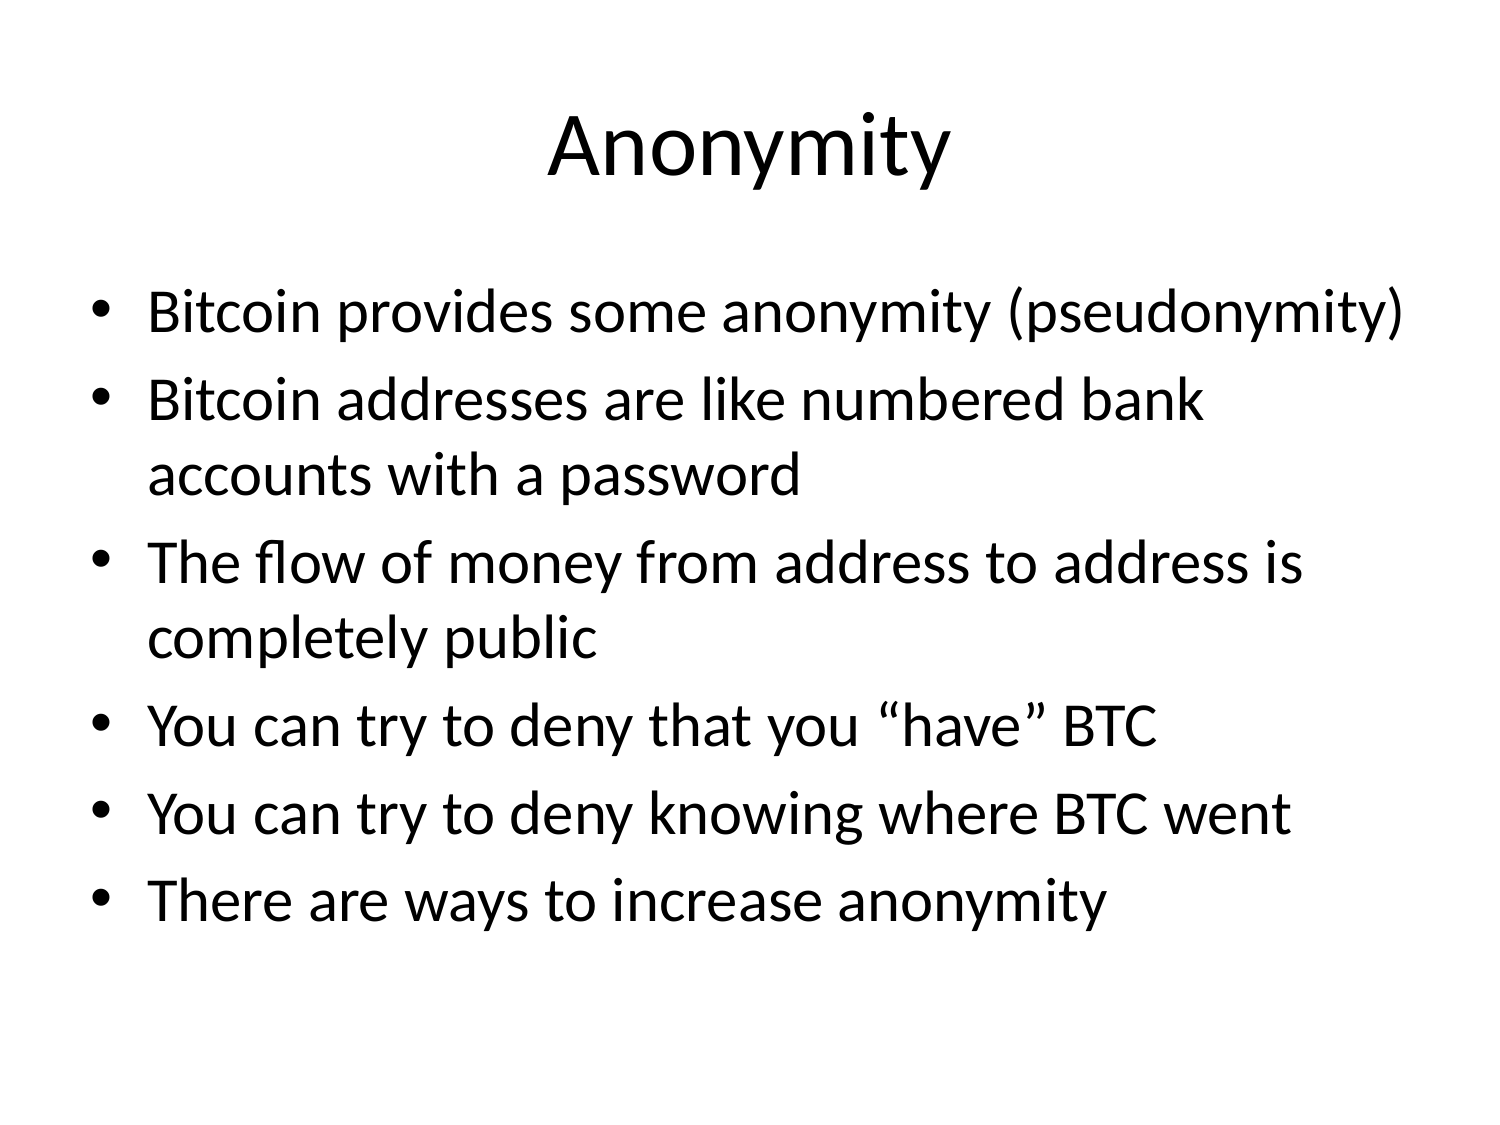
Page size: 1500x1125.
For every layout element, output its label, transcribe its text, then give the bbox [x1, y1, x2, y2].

title Anonymity [75, 45, 1425, 233]
list Bitcoin provides some anonymity (pseudonymity) Bitcoin addresses are like numbered bank accounts with a password The flow of money from address to address is completely public You can try to deny that you “have” BTC You can try to deny knowing where BTC went There are ways to increase anonymity [75, 262, 1425, 1005]
